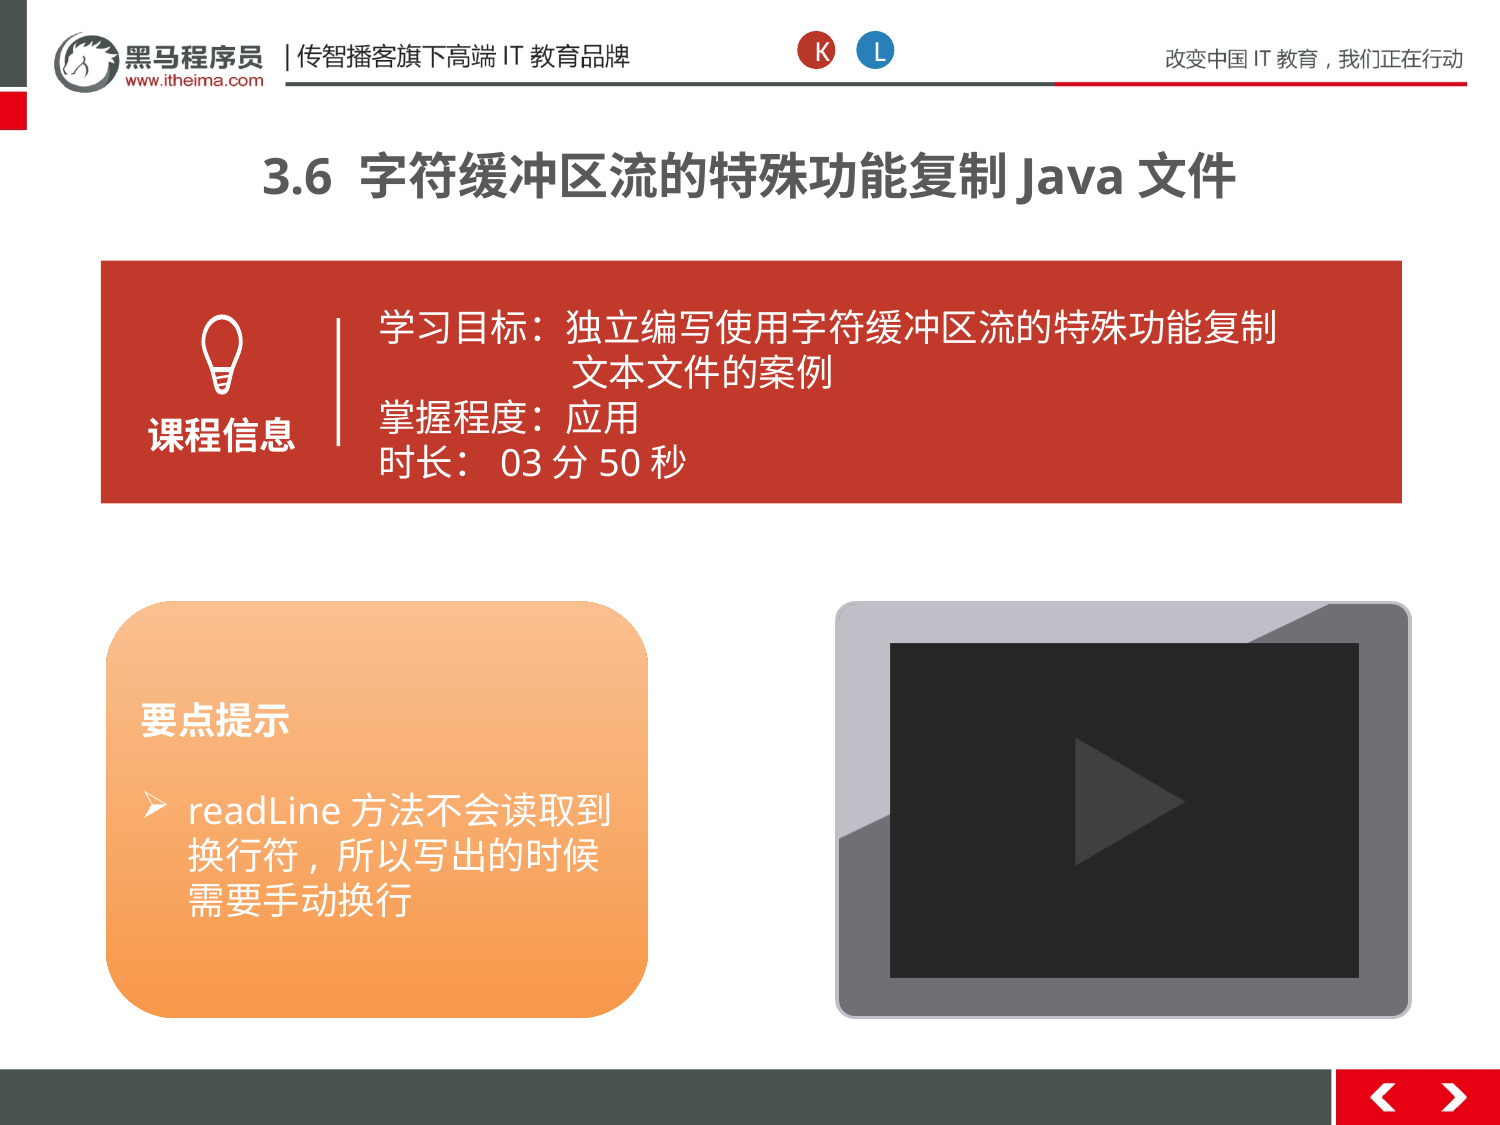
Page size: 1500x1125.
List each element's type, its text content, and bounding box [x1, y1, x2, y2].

text_box K [795, 28, 838, 72]
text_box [130, 314, 314, 466]
text_box 3.6 字符缓冲区流的特殊功能复制Java文件 [0, 137, 1500, 209]
picture [0, 209, 1500, 1125]
text_box [335, 316, 342, 448]
text_box 要点提示 readLine方法不会读取到换行符, 所以写出的时候需要手动换行 [105, 601, 649, 1019]
text_box [99, 258, 1404, 505]
picture [0, 0, 1500, 137]
text_box L [854, 28, 897, 72]
text_box 学习目标：独立编写使用字符缓冲区流的特殊功能复制 文本文件的案例 掌握程度：应用 时长：03分50秒 [363, 296, 1433, 491]
